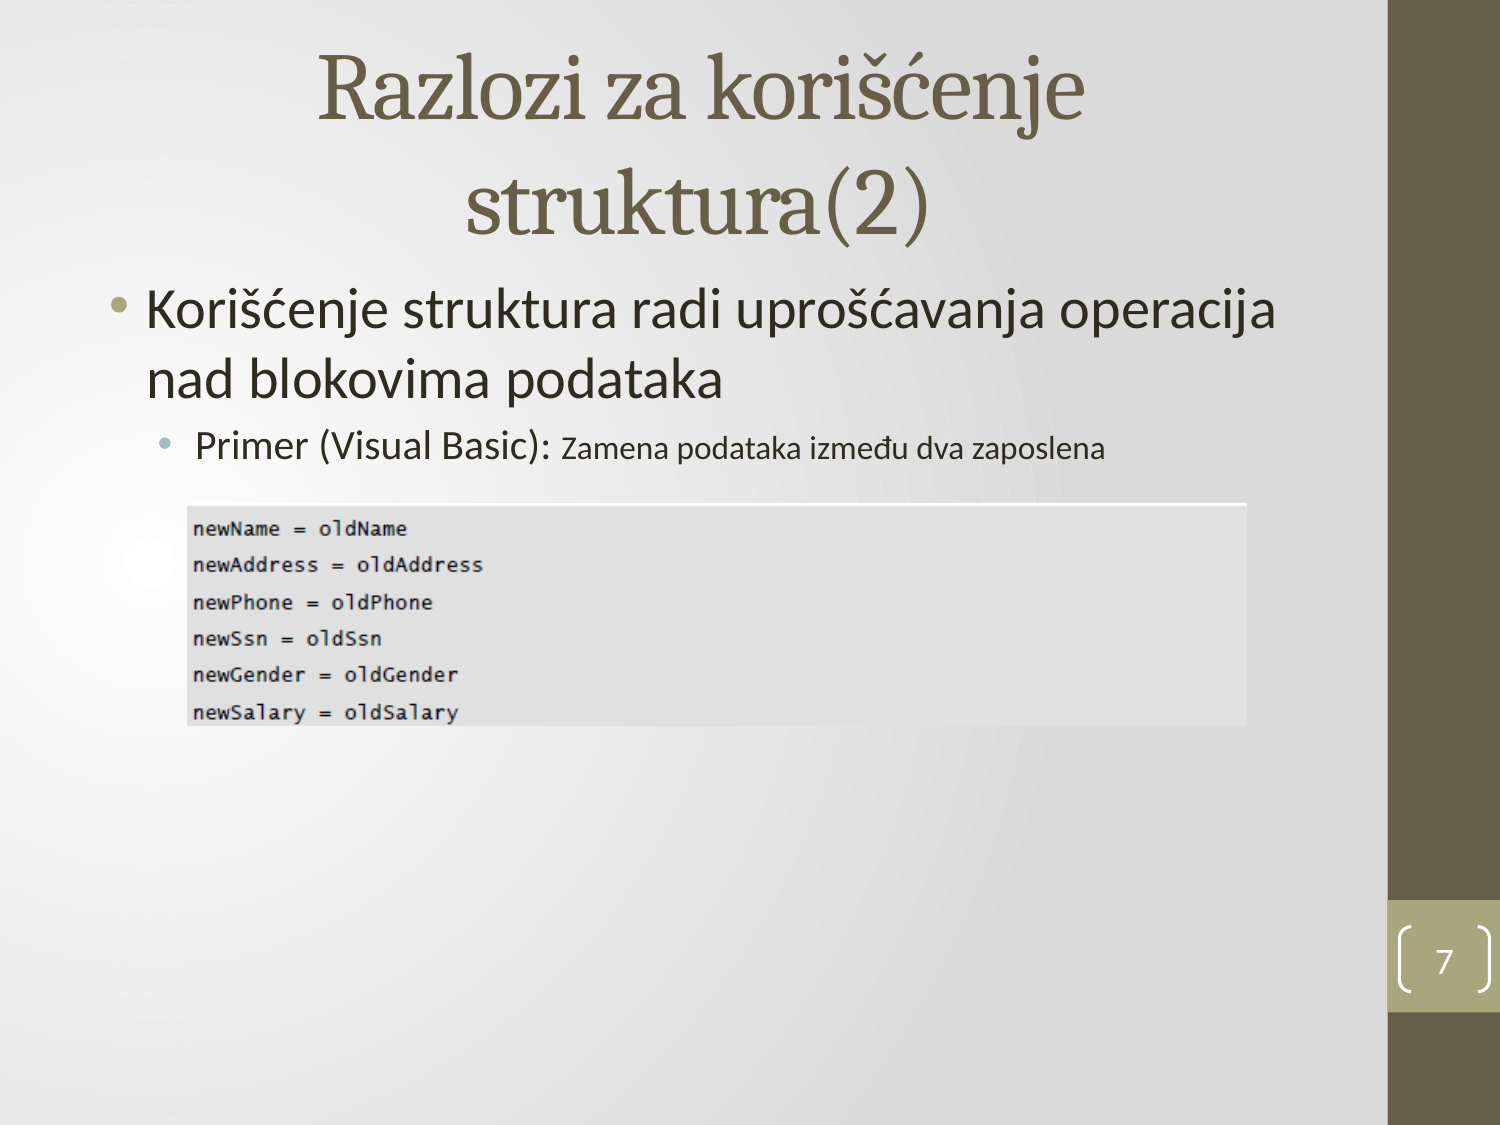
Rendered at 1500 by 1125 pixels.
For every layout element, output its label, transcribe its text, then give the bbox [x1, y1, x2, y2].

slide_number 7 [1397, 925, 1492, 994]
list Korišćenje struktura radi uprošćavanja operacija nad blokovima podataka Primer (Visual Basic): Zamena podataka između dva zaposlena [75, 262, 1325, 1050]
picture [186, 502, 1248, 726]
title Razlozi za korišćenje struktura(2) [75, 45, 1325, 233]
